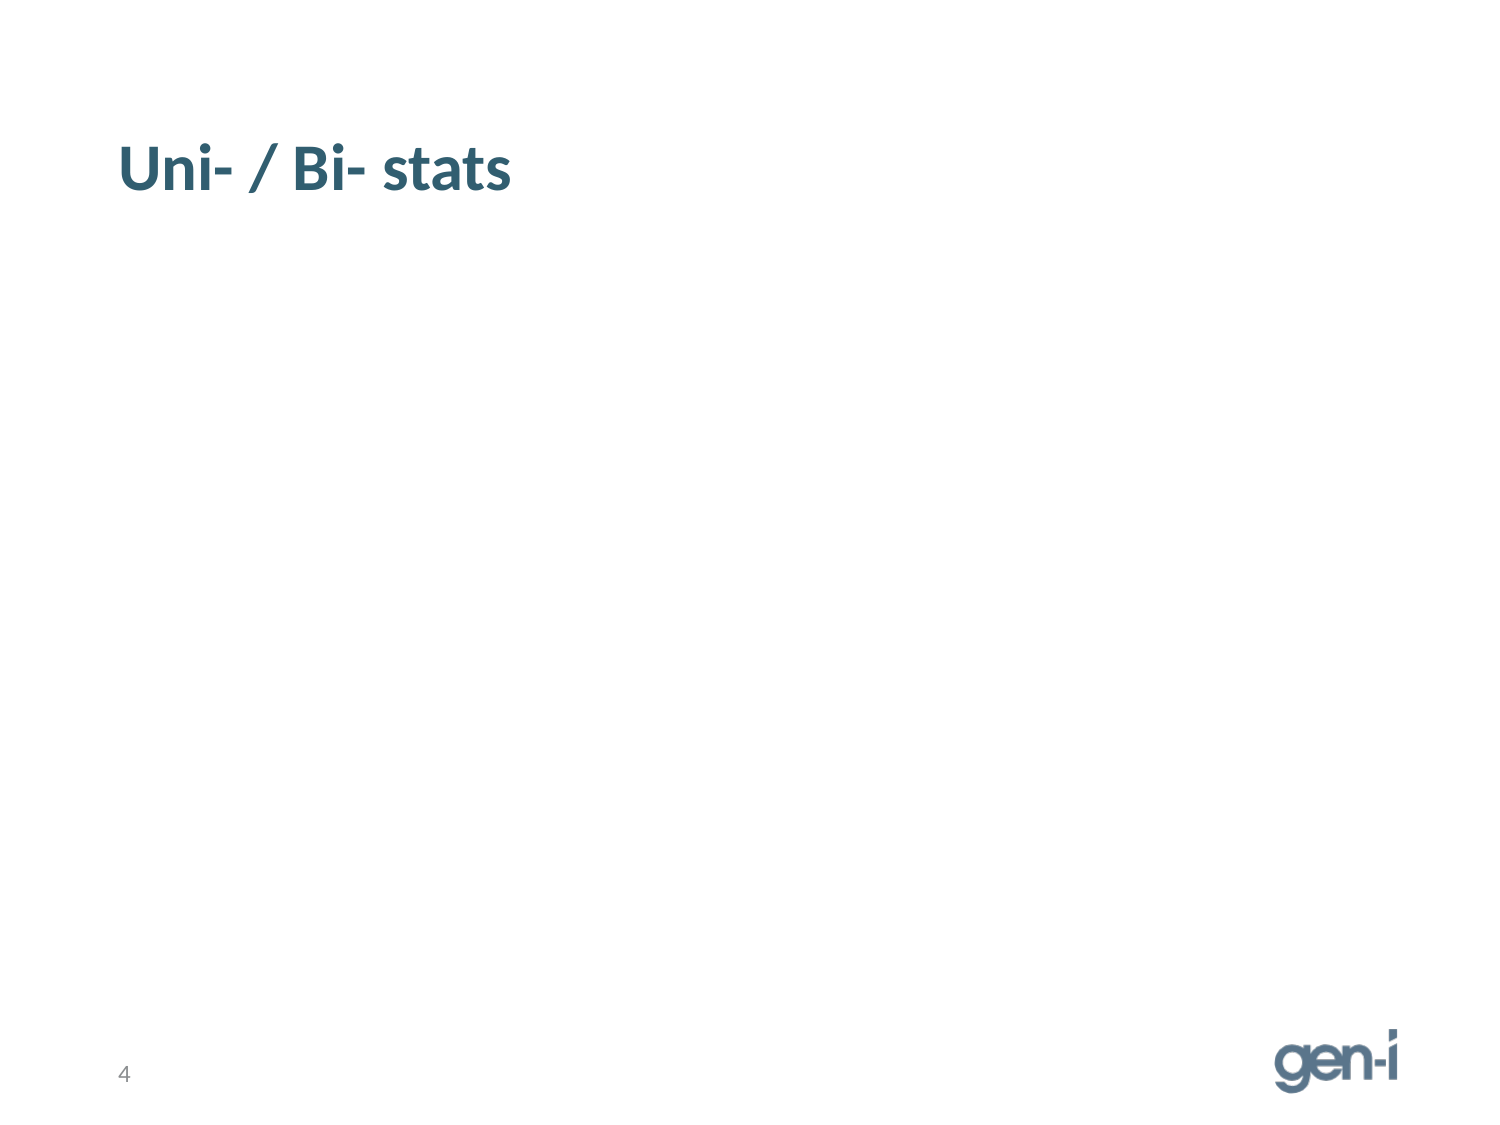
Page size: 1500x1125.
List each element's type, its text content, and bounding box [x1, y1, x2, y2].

title Uni- / Bi- stats [103, 59, 1397, 278]
picture [1263, 1020, 1407, 1101]
slide_number 4 [103, 1042, 441, 1103]
